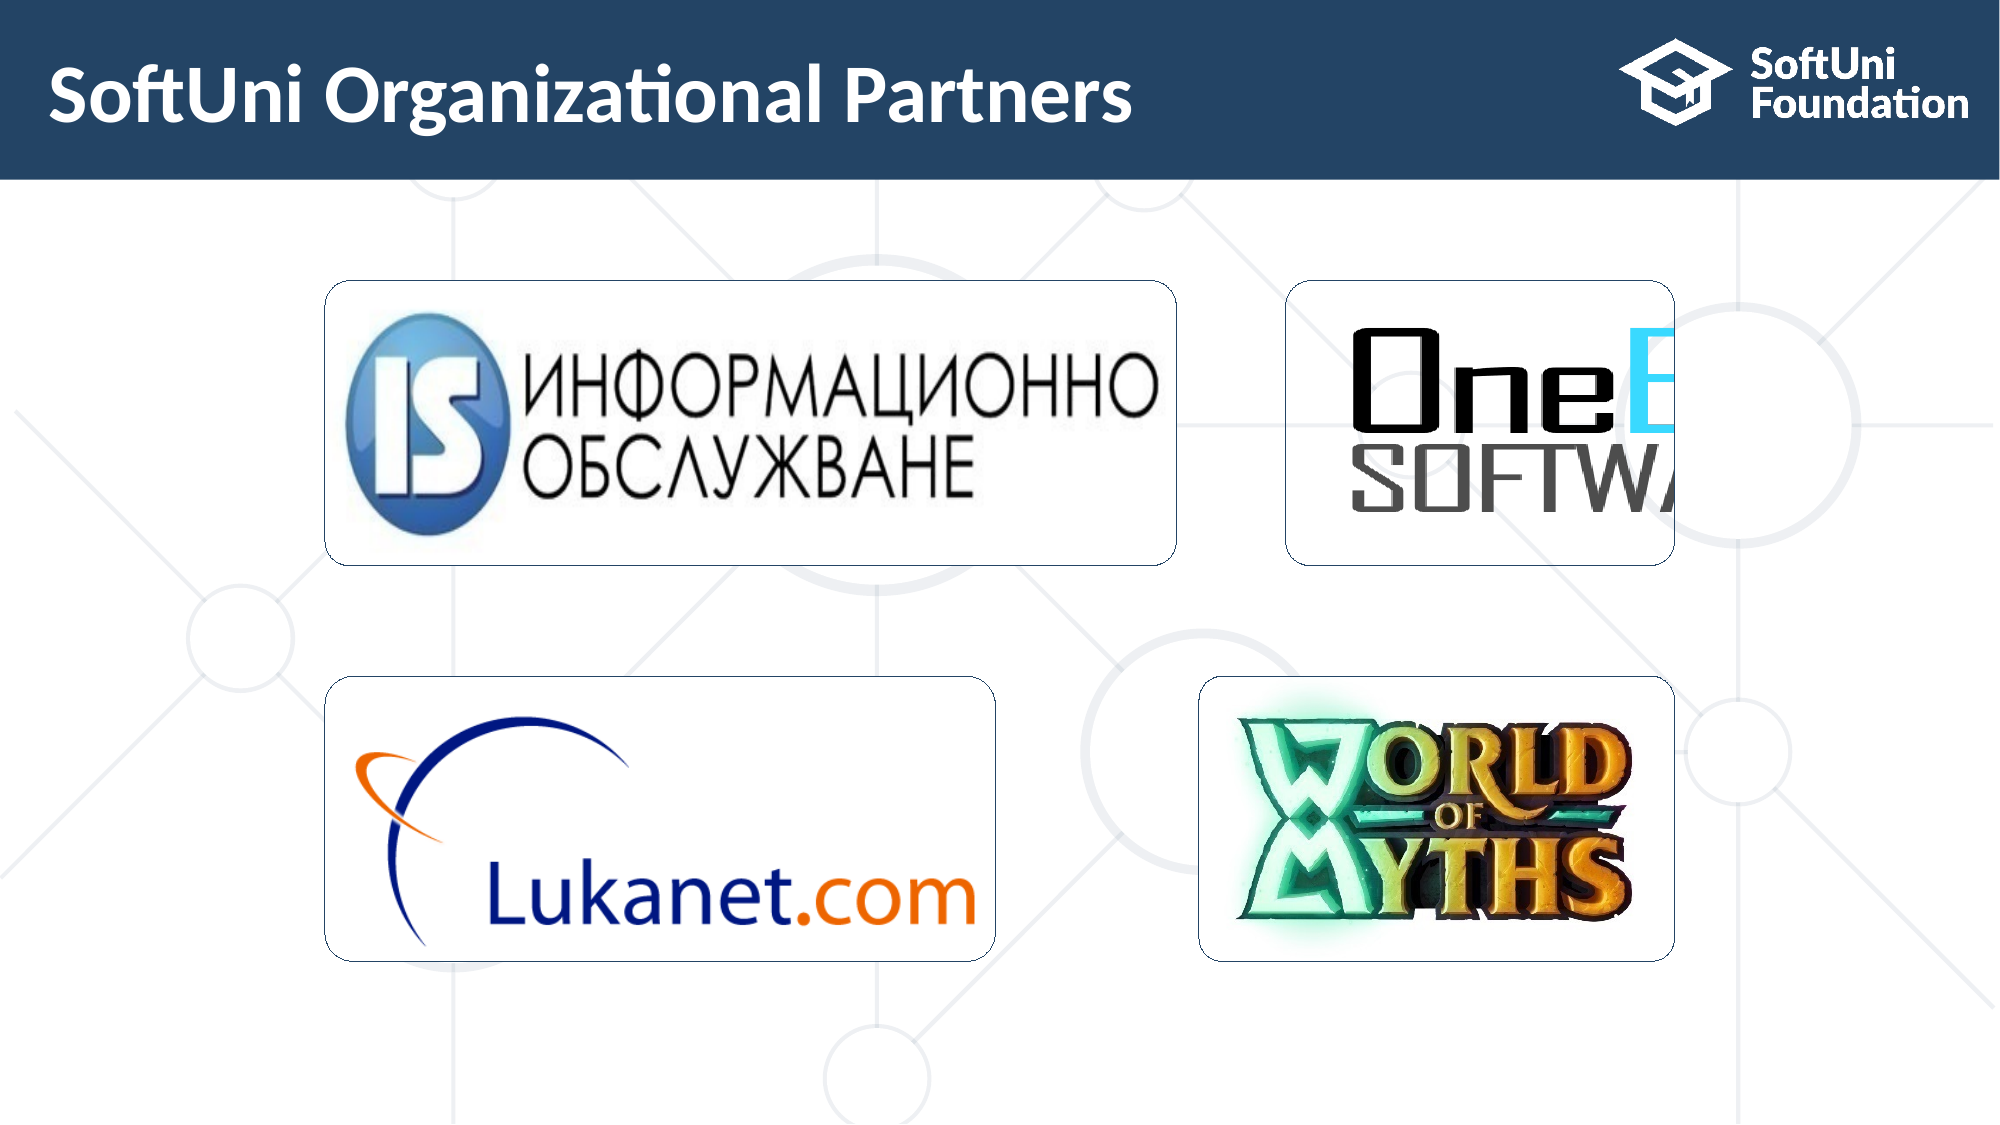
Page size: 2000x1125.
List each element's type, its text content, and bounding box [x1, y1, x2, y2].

title SoftUni Organizational Partners [31, 16, 1591, 162]
picture [1618, 38, 1968, 126]
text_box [324, 280, 1675, 962]
